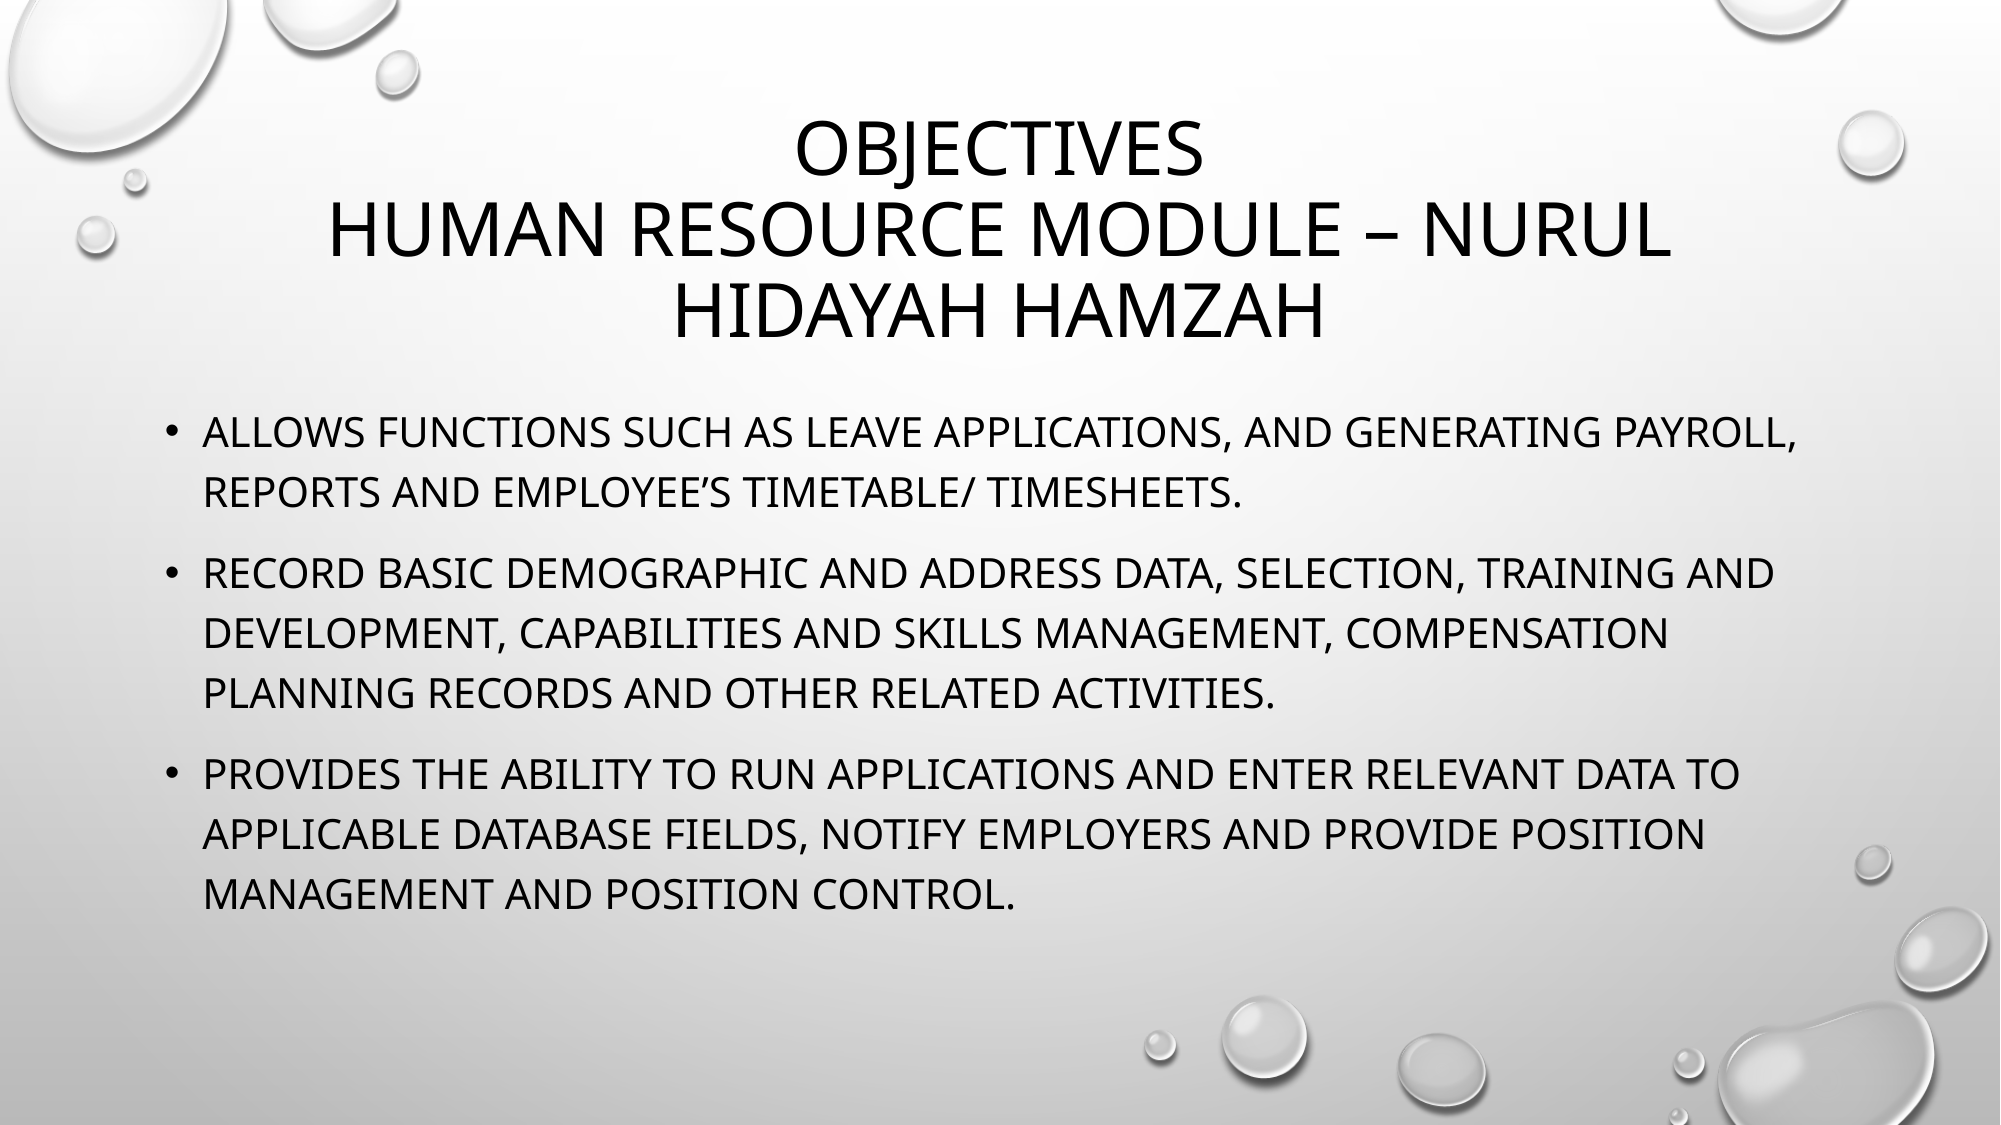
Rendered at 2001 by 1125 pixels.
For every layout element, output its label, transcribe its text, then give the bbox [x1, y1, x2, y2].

title Objectives Human resource module – nurul hidayah hamzah [149, 101, 1851, 364]
picture [0, 0, 2000, 1125]
list allows functions such as leave applications, and generating payroll, reports and employee’s timetable/ timesheets. record basic demographic and address data, selection, training and development, capabilities and skills management, compensation planning records and other related activities. provides the ability to run applications and enter relevant data to applicable database fields, notify employers and provide position management and position control. [149, 388, 1850, 950]
